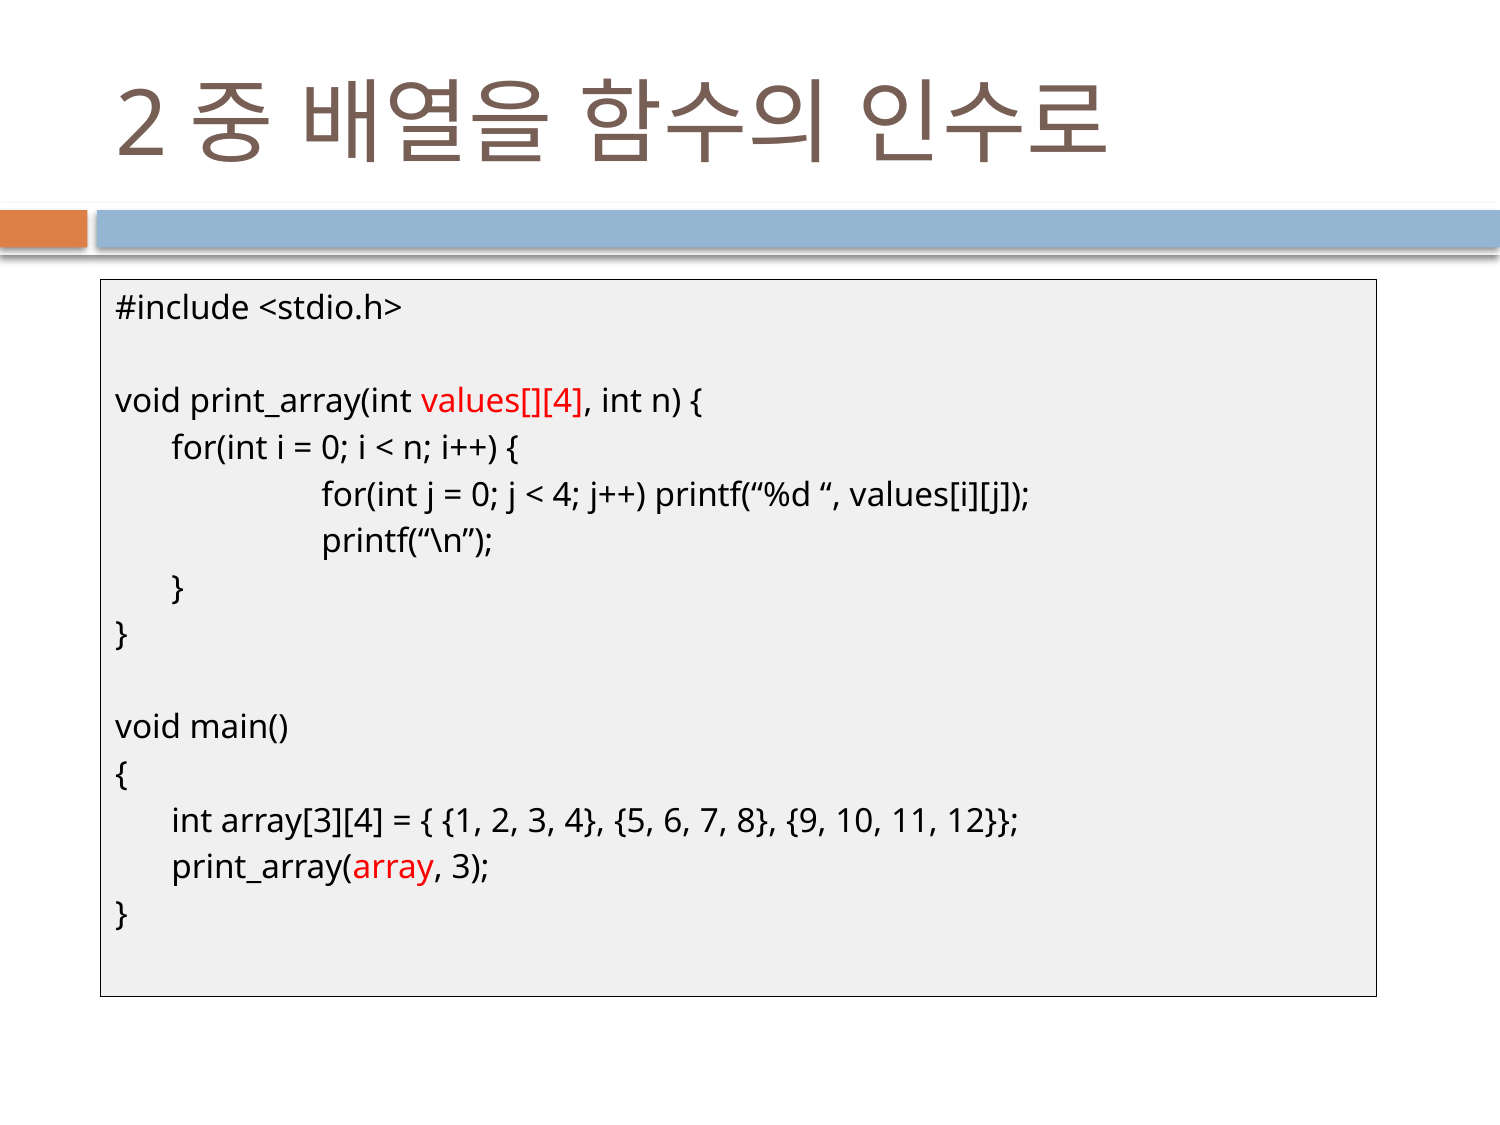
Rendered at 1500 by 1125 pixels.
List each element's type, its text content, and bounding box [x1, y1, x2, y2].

title 2중 배열을 함수의 인수로 [100, 37, 1438, 200]
text_box #include <stdio.h> void print_array(int values[][4], int n) { for(int i = 0; i < n; i++) { for(int j = 0; j < 4; j++) printf(“%d “, values[i][j]); printf(“\n”); } } void main() { int array[3][4] = { {1, 2, 3, 4}, {5, 6, 7, 8}, {9, 10, 11, 12}}; print_array(array, 3); } [100, 278, 1377, 996]
